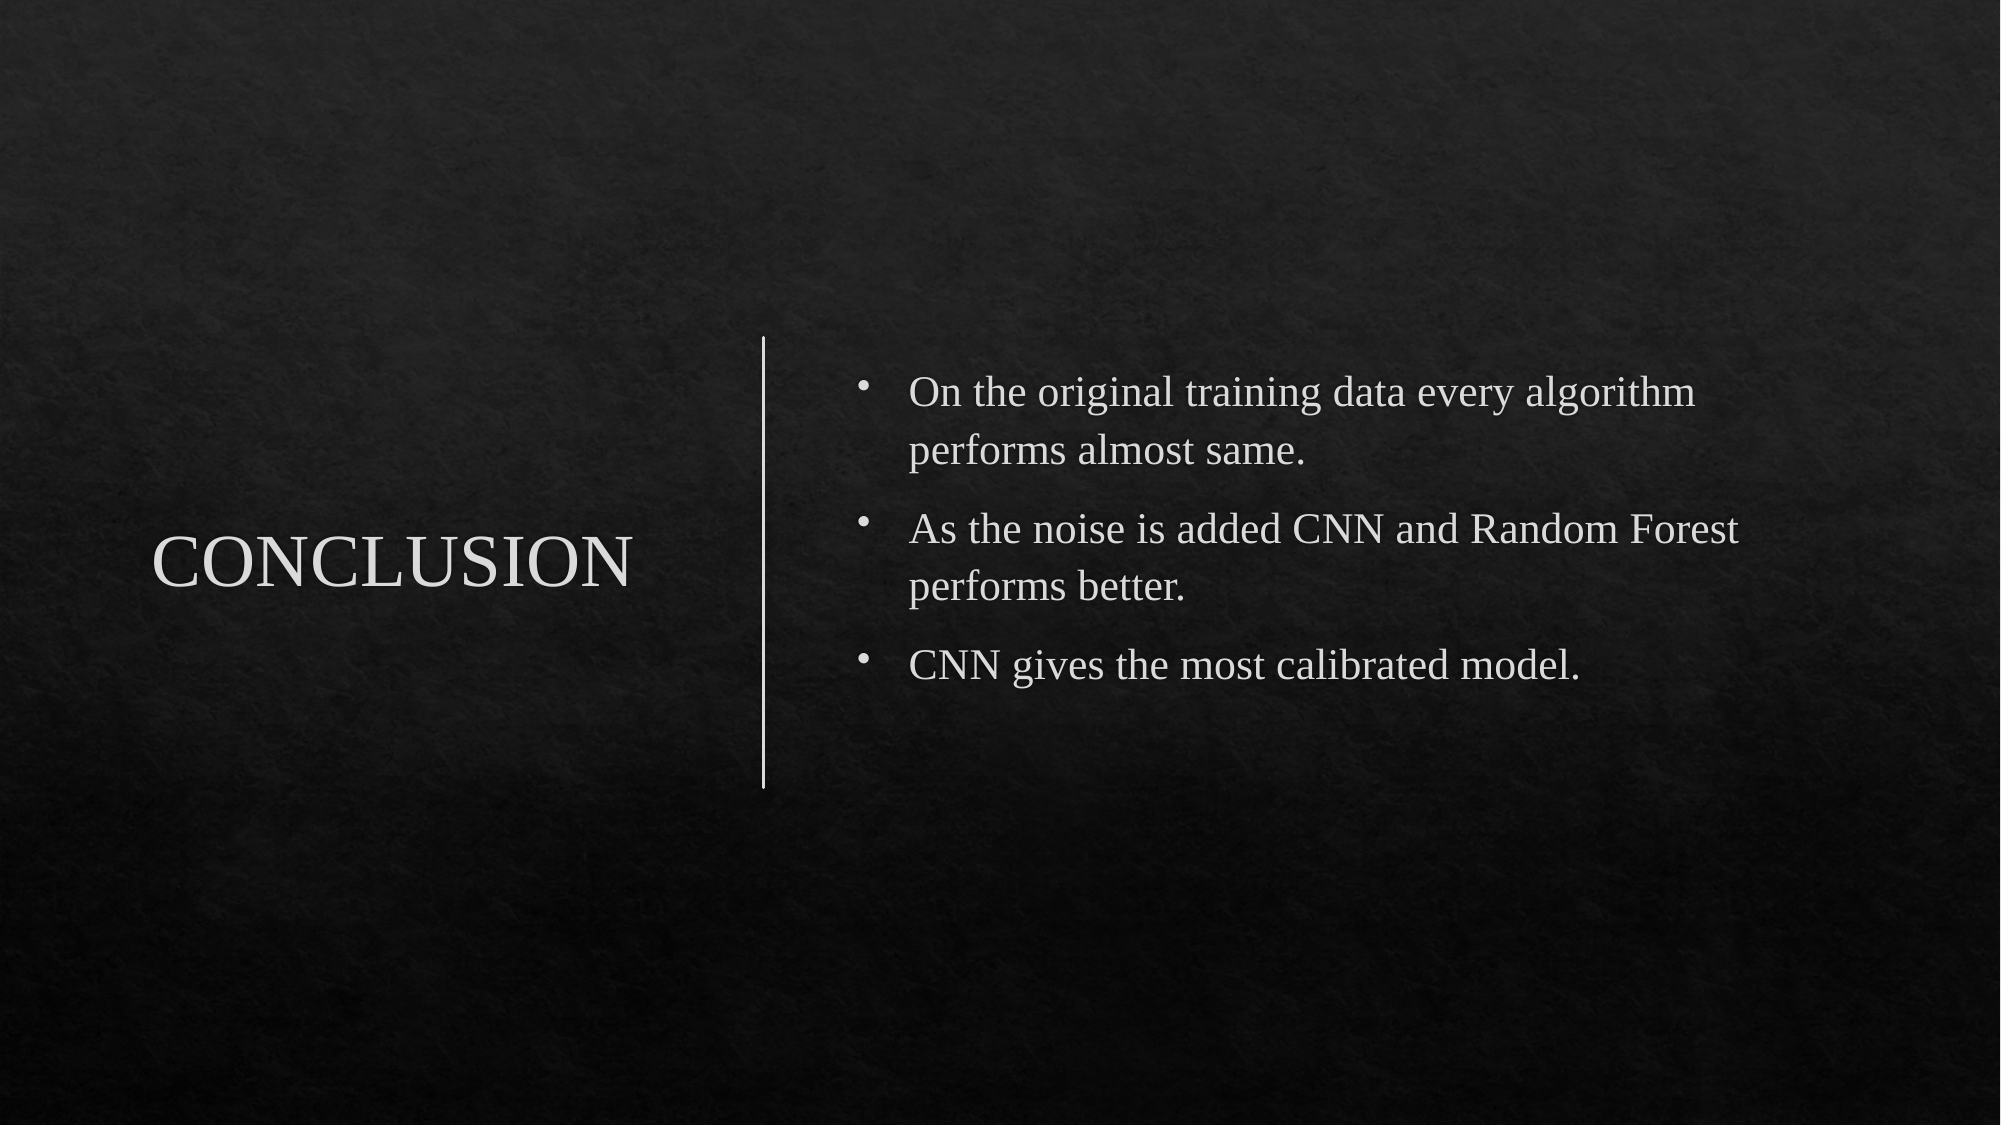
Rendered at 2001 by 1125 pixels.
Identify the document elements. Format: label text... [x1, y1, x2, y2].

title CONCLUSION [136, 183, 709, 942]
list On the original training data every algorithm performs almost same. As the noise is added CNN and Random Forest performs better. CNN gives the most calibrated model. [837, 183, 1862, 942]
text_box [0, 0, 2000, 1125]
